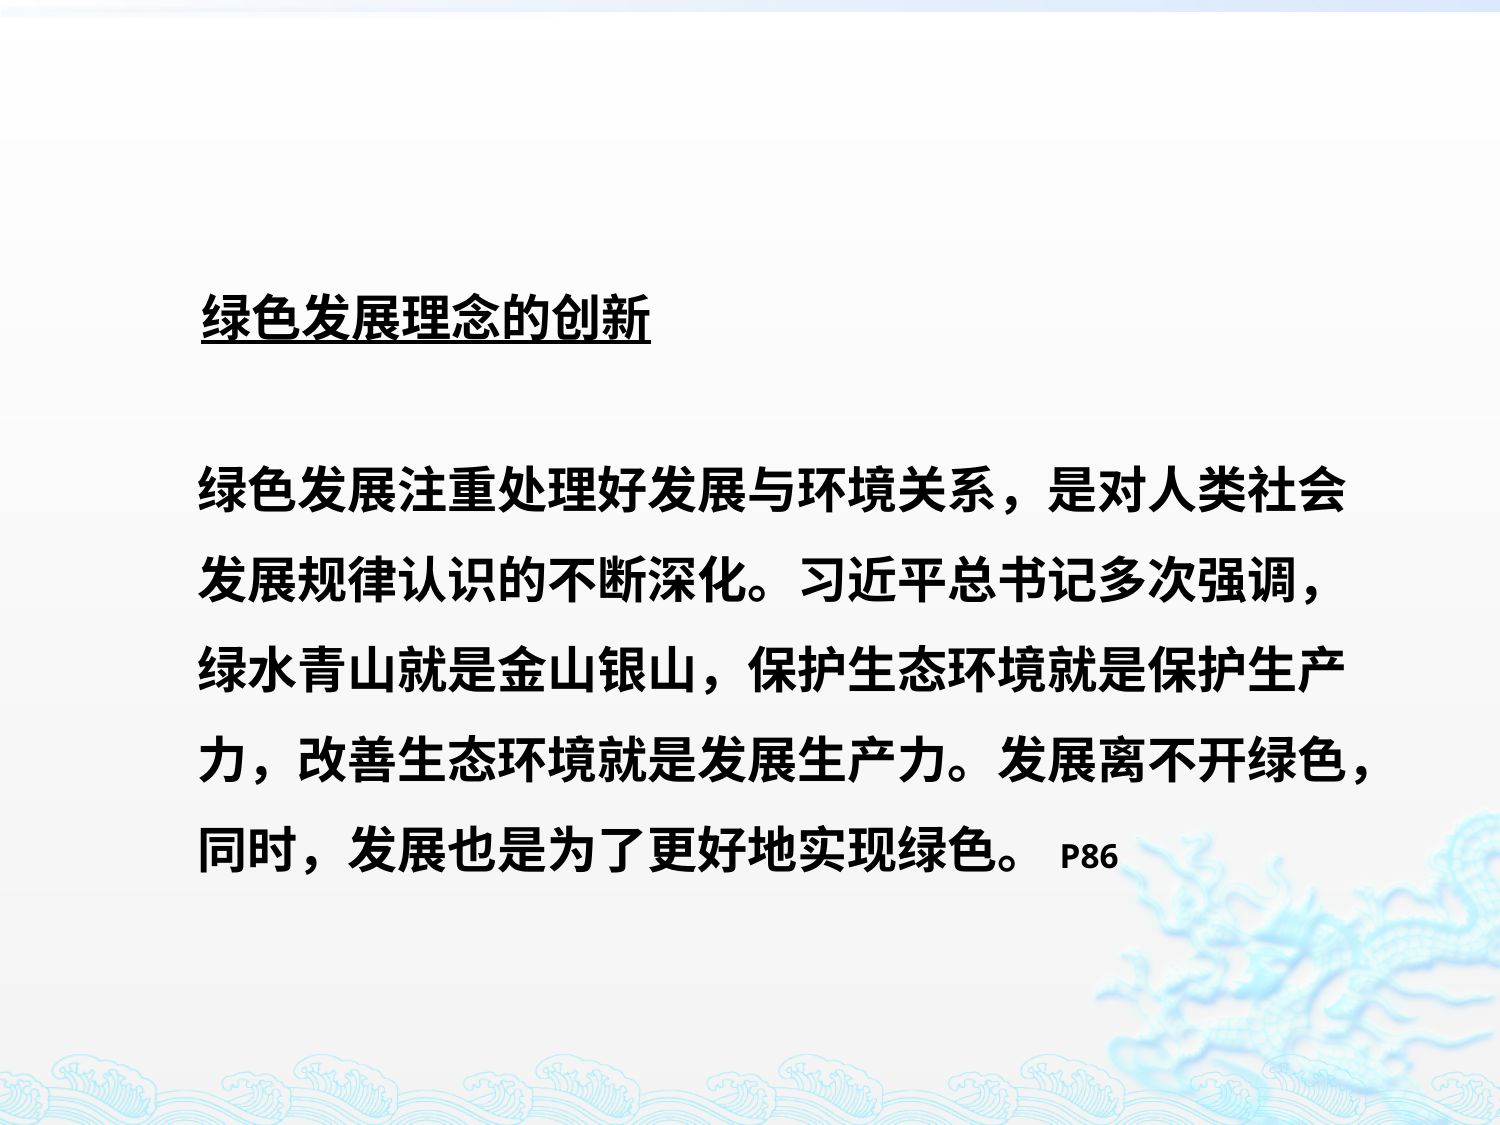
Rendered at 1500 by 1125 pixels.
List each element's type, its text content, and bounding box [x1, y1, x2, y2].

text_box 绿色发展理念的创新 [186, 278, 667, 354]
text_box 绿色发展注重处理好发展与环境关系，是对人类社会发展规律认识的不断深化。习近平总书记多次强调，绿水青山就是金山银山，保护生态环境就是保护生产力，改善生态环境就是发展生产力。发展离不开绿色，同时，发展也是为了更好地实现绿色。P86 [182, 420, 1400, 886]
